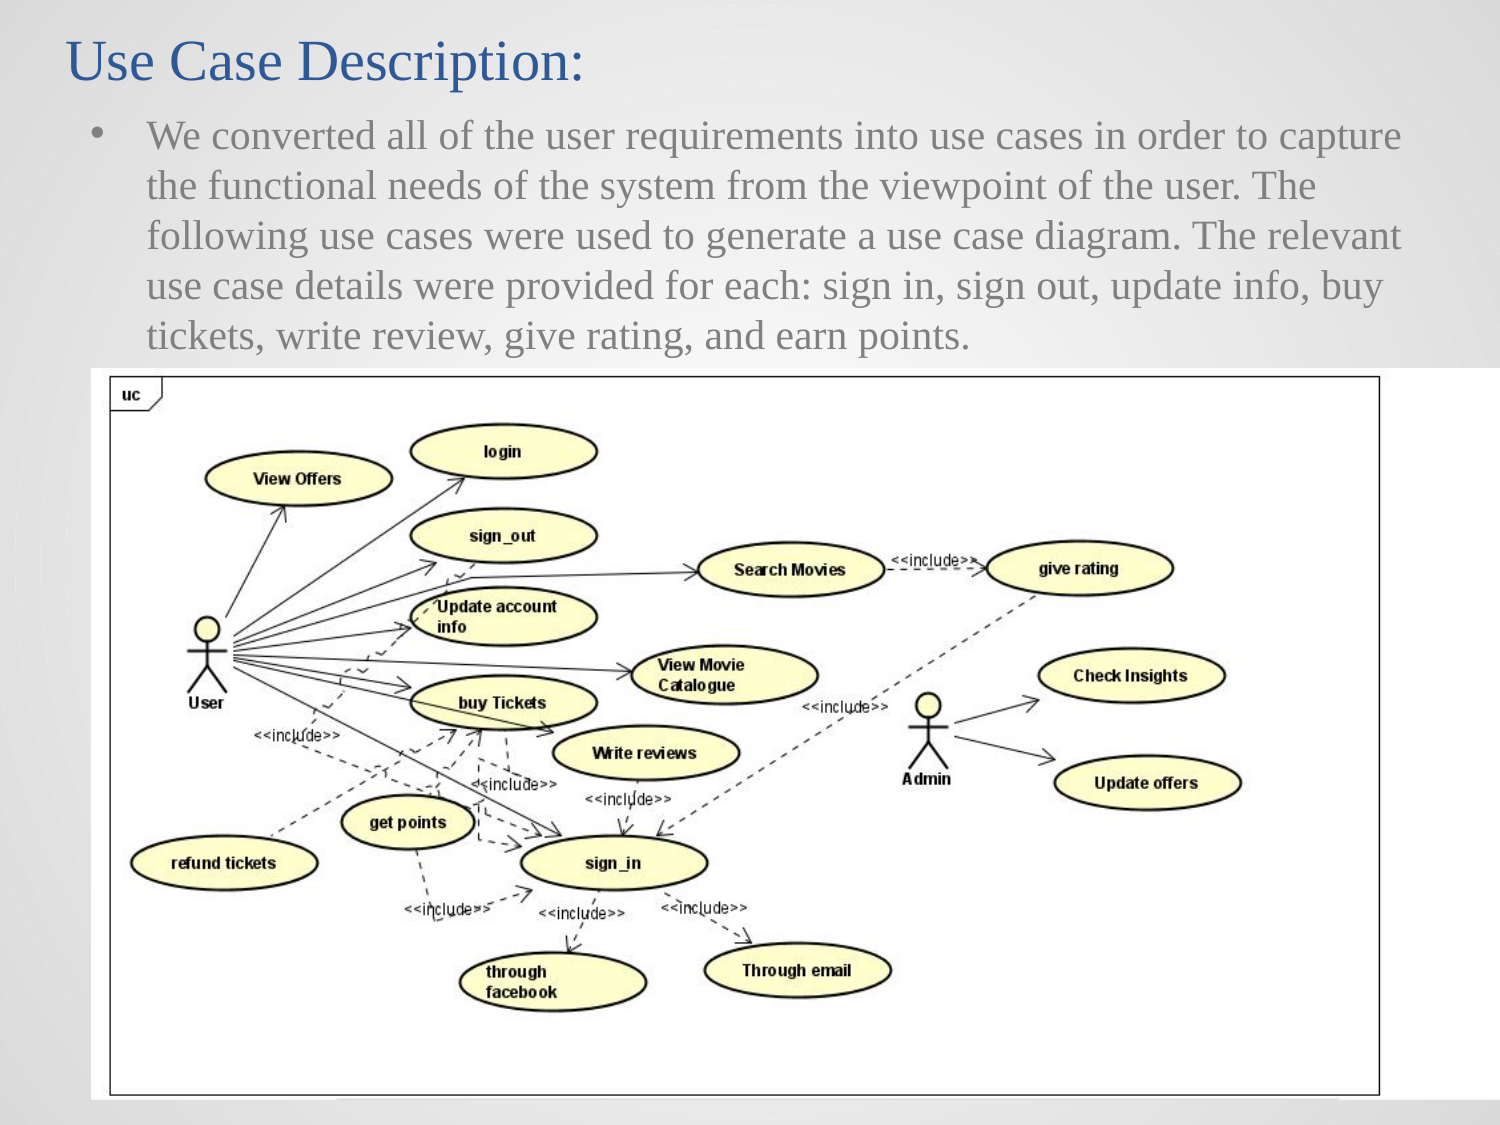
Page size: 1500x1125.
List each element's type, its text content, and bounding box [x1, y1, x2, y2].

title Use Case Description: [50, 12, 900, 100]
picture [91, 368, 1500, 1101]
list We converted all of the user requirements into use cases in order to capture the functional needs of the system from the viewpoint of the user. The following use cases were used to generate a use case diagram. The relevant use case details were provided for each: sign in, sign out, update info, buy tickets, write review, give rating, and earn points. [75, 99, 1425, 1005]
